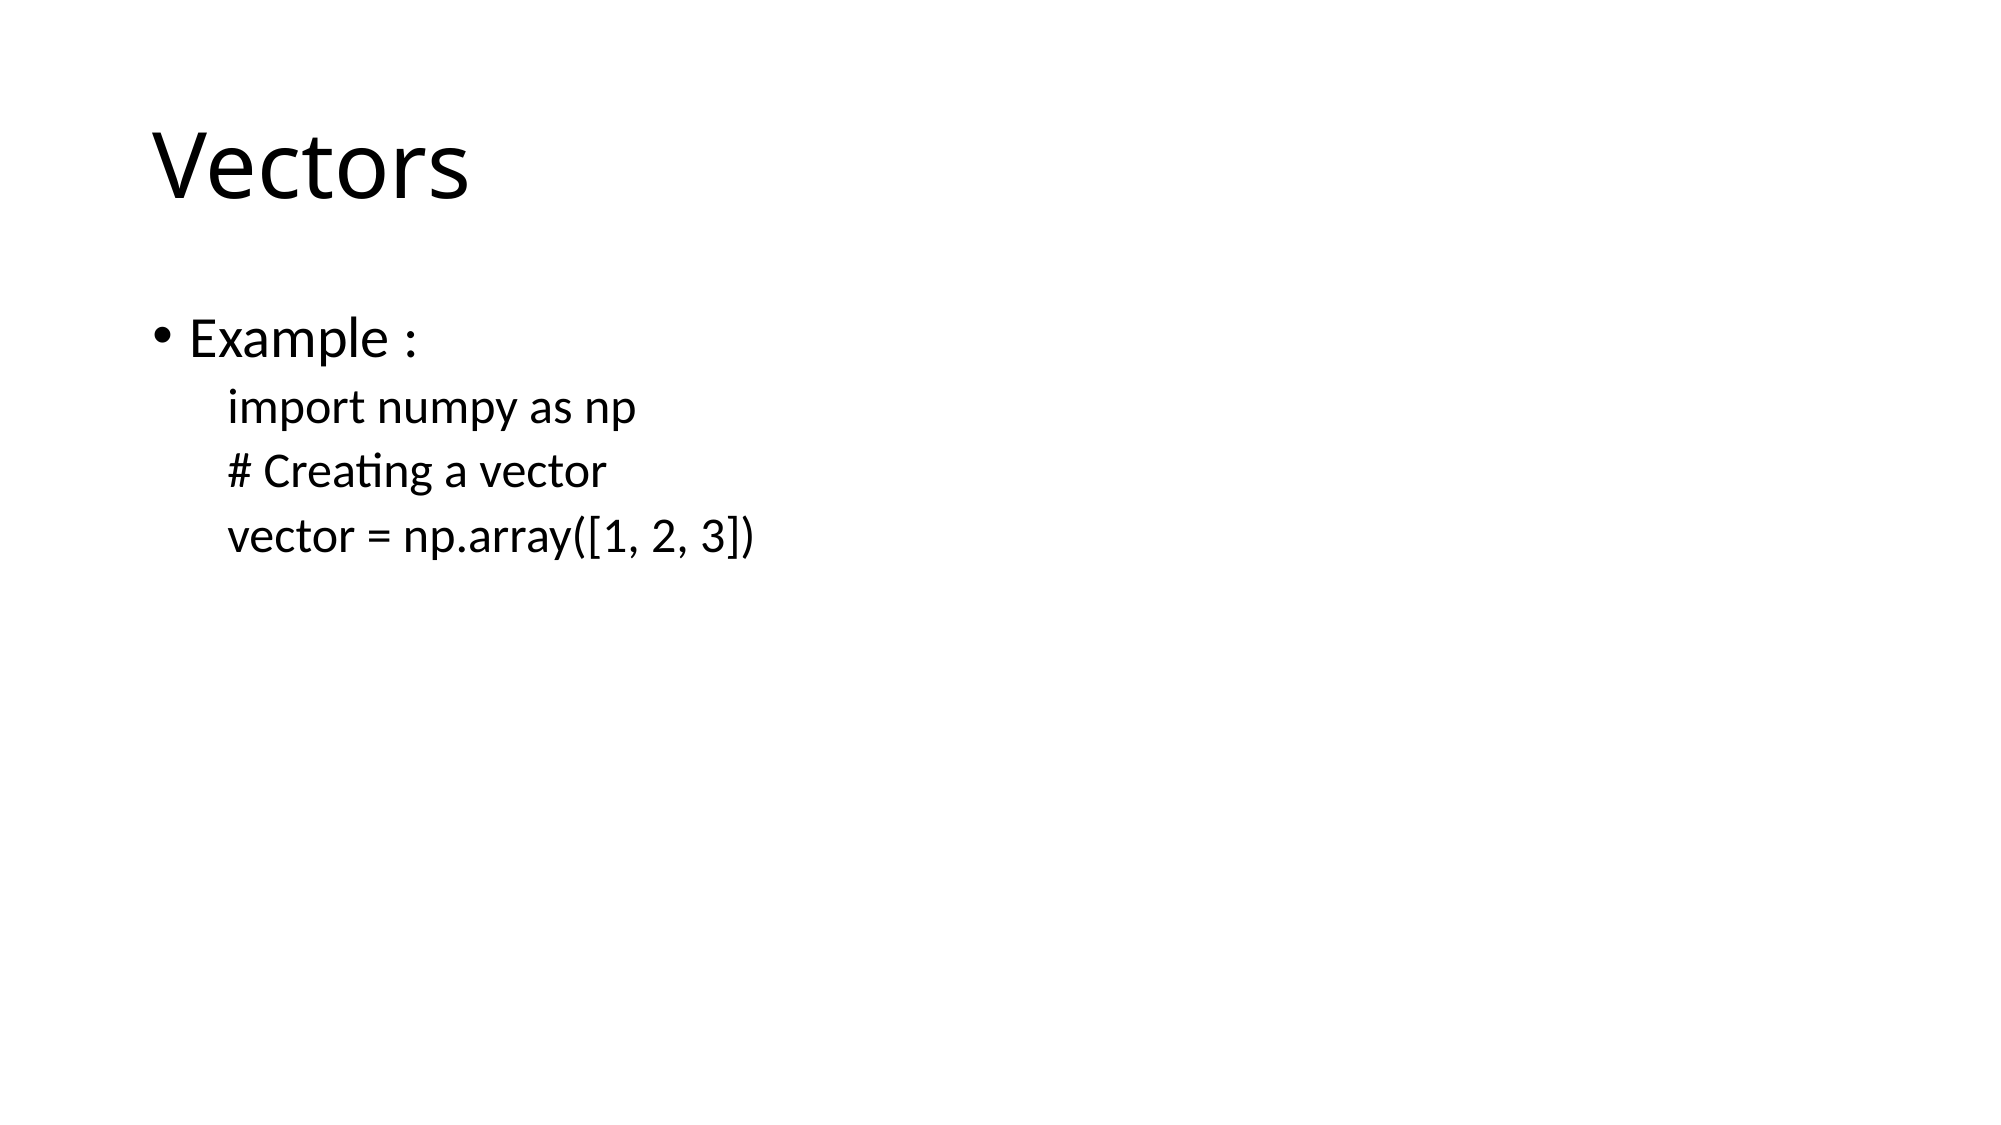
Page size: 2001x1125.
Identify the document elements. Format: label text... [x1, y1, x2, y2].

title Vectors [137, 59, 1863, 278]
list Example : import numpy as np # Creating a vector vector = np.array([1, 2, 3]) [137, 299, 1863, 1014]
